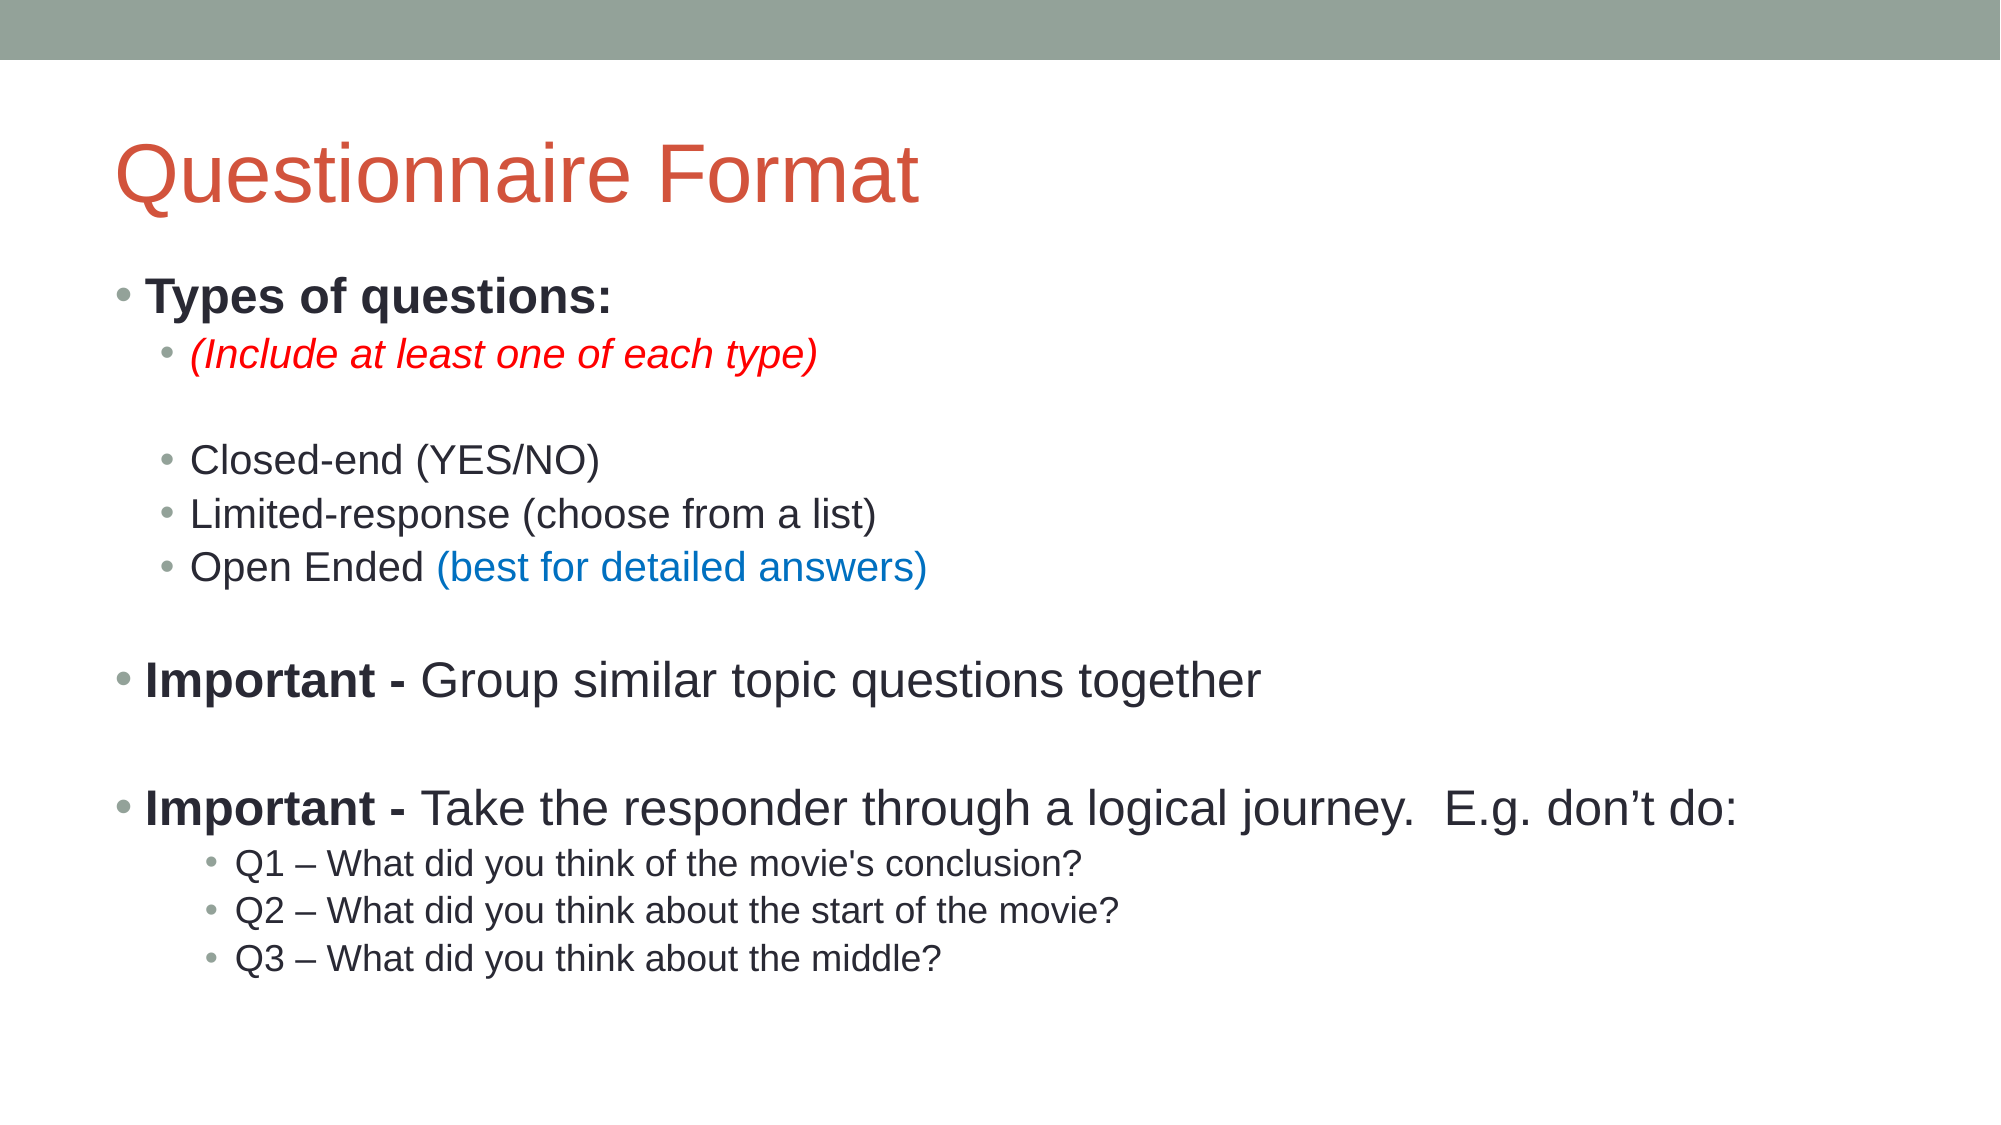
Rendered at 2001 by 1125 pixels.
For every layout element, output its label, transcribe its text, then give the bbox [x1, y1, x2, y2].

list Types of questions: (Include at least one of each type) Closed-end (YES/NO) Limited-response (choose from a list) Open Ended (best for detailed answers) Important - Group similar topic questions together Important - Take the responder through a logical journey. E.g. don’t do: Q1 – What did you think of the movie's conclusion? Q2 – What did you think about the start of the movie? Q3 – What did you think about the middle? [99, 262, 1900, 1063]
title Questionnaire Format [99, 87, 1900, 250]
